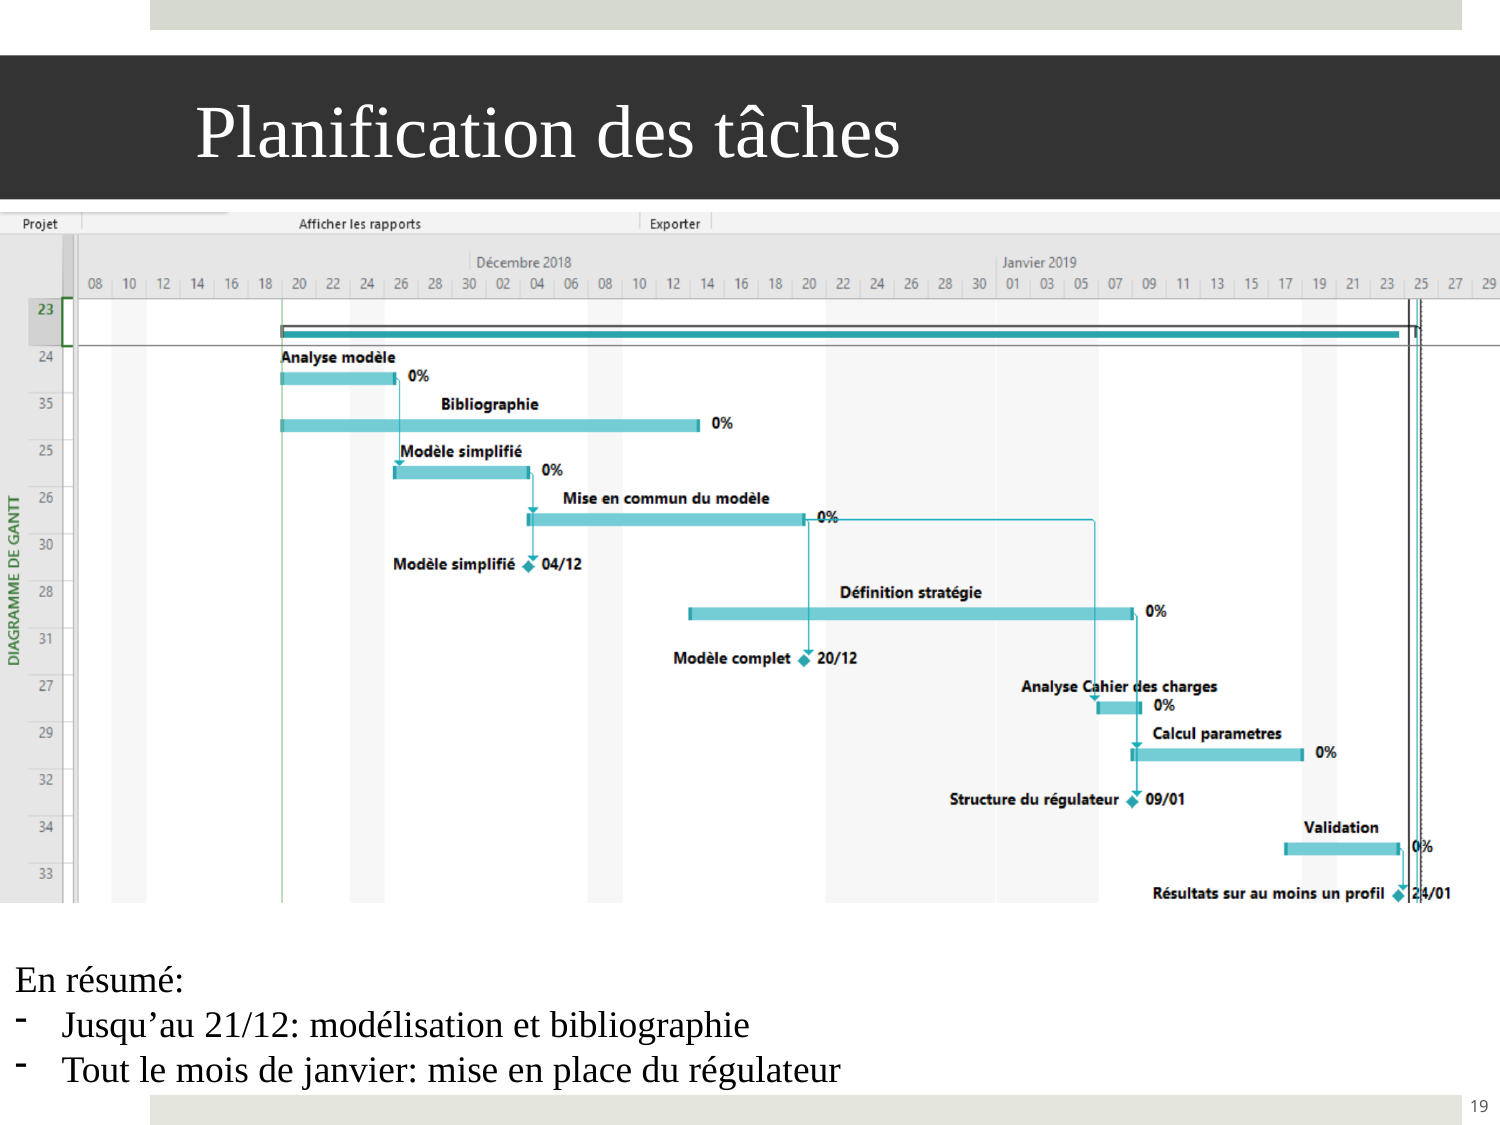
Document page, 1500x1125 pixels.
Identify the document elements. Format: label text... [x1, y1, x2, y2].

slide_number 19 [1441, 1077, 1500, 1125]
picture [0, 212, 1500, 903]
text_box En résumé: Jusqu’au 21/12: modélisation et bibliographie Tout le mois de janvier: mise en place du régulateur [0, 947, 1269, 1098]
title Planification des tâches [0, 55, 1500, 200]
